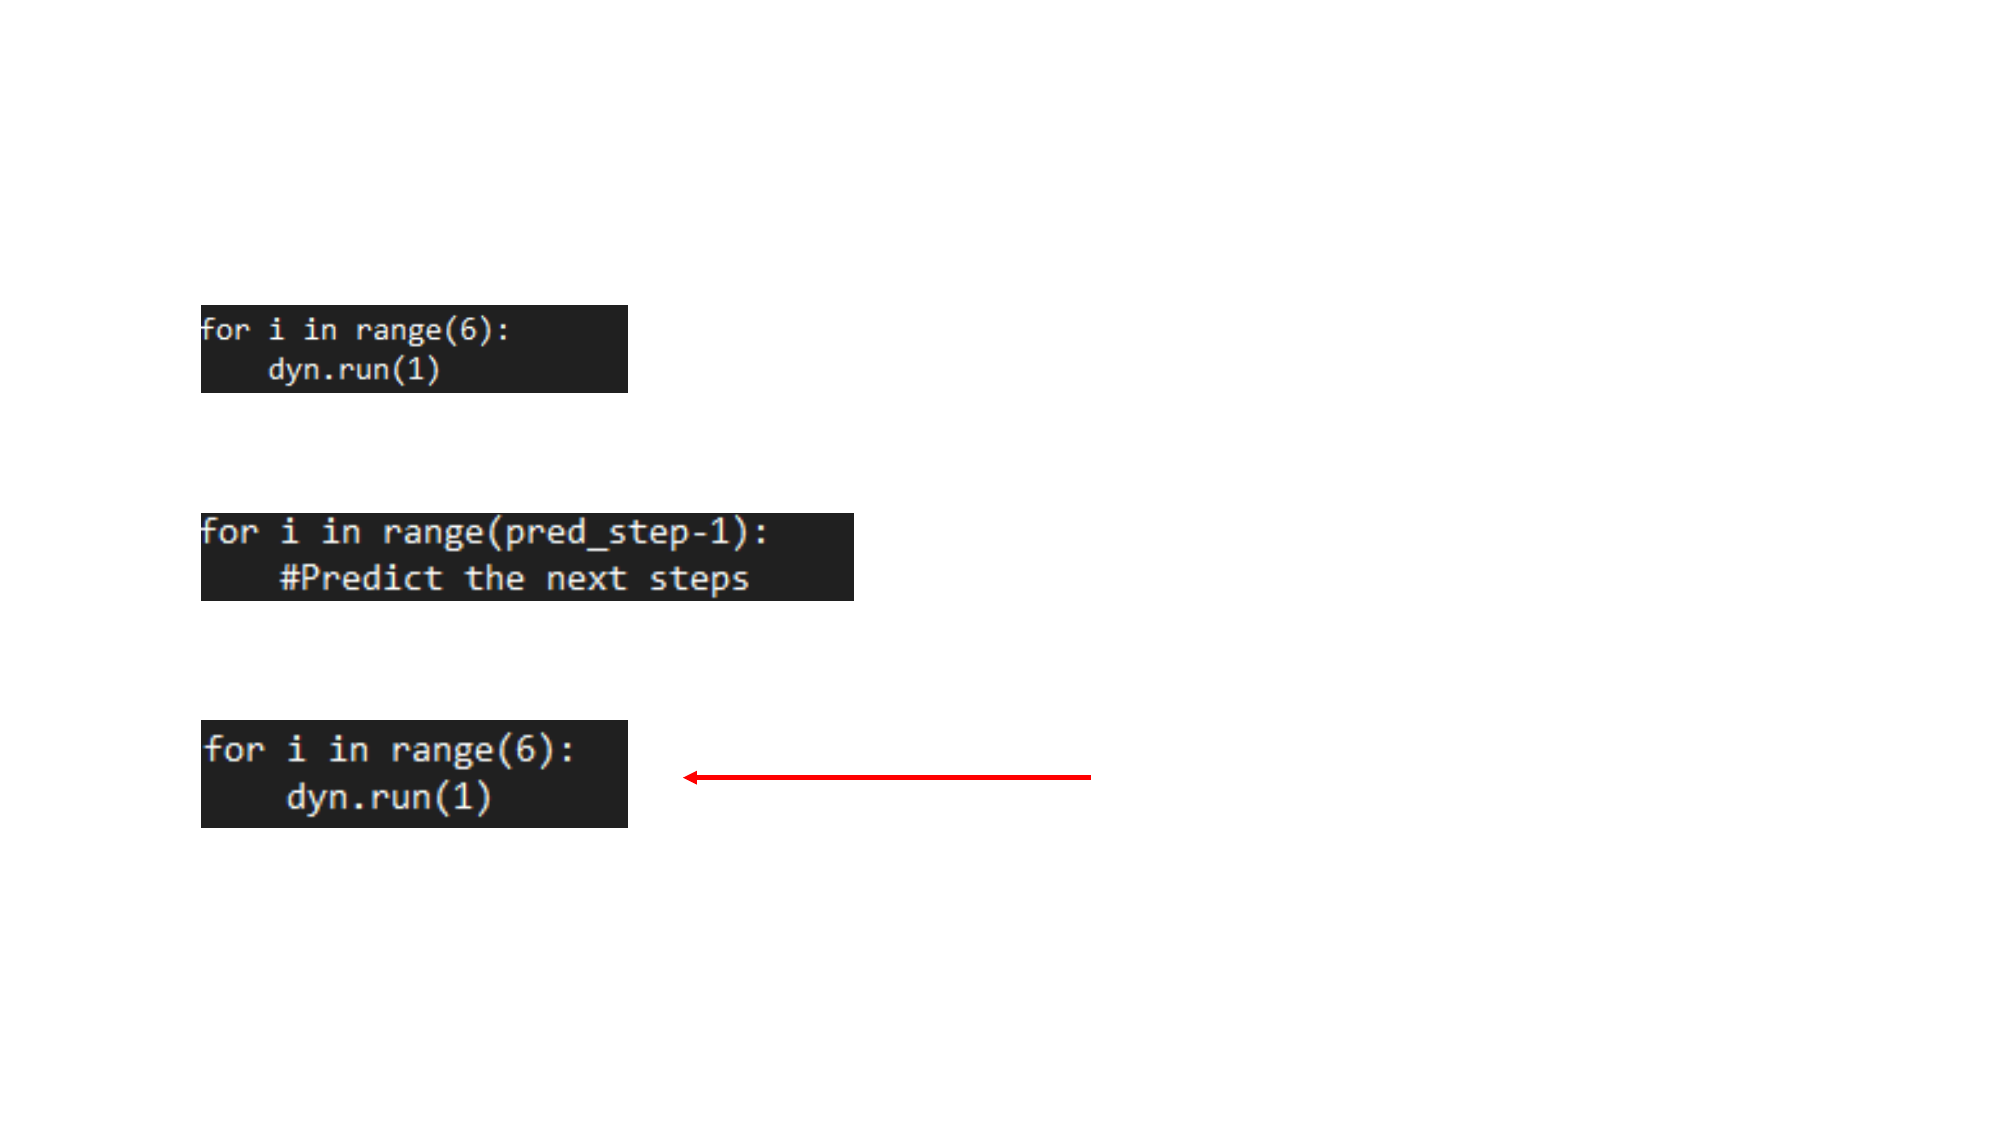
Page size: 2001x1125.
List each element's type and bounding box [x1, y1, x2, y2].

picture [201, 513, 854, 601]
picture [201, 720, 628, 828]
picture [201, 305, 628, 393]
